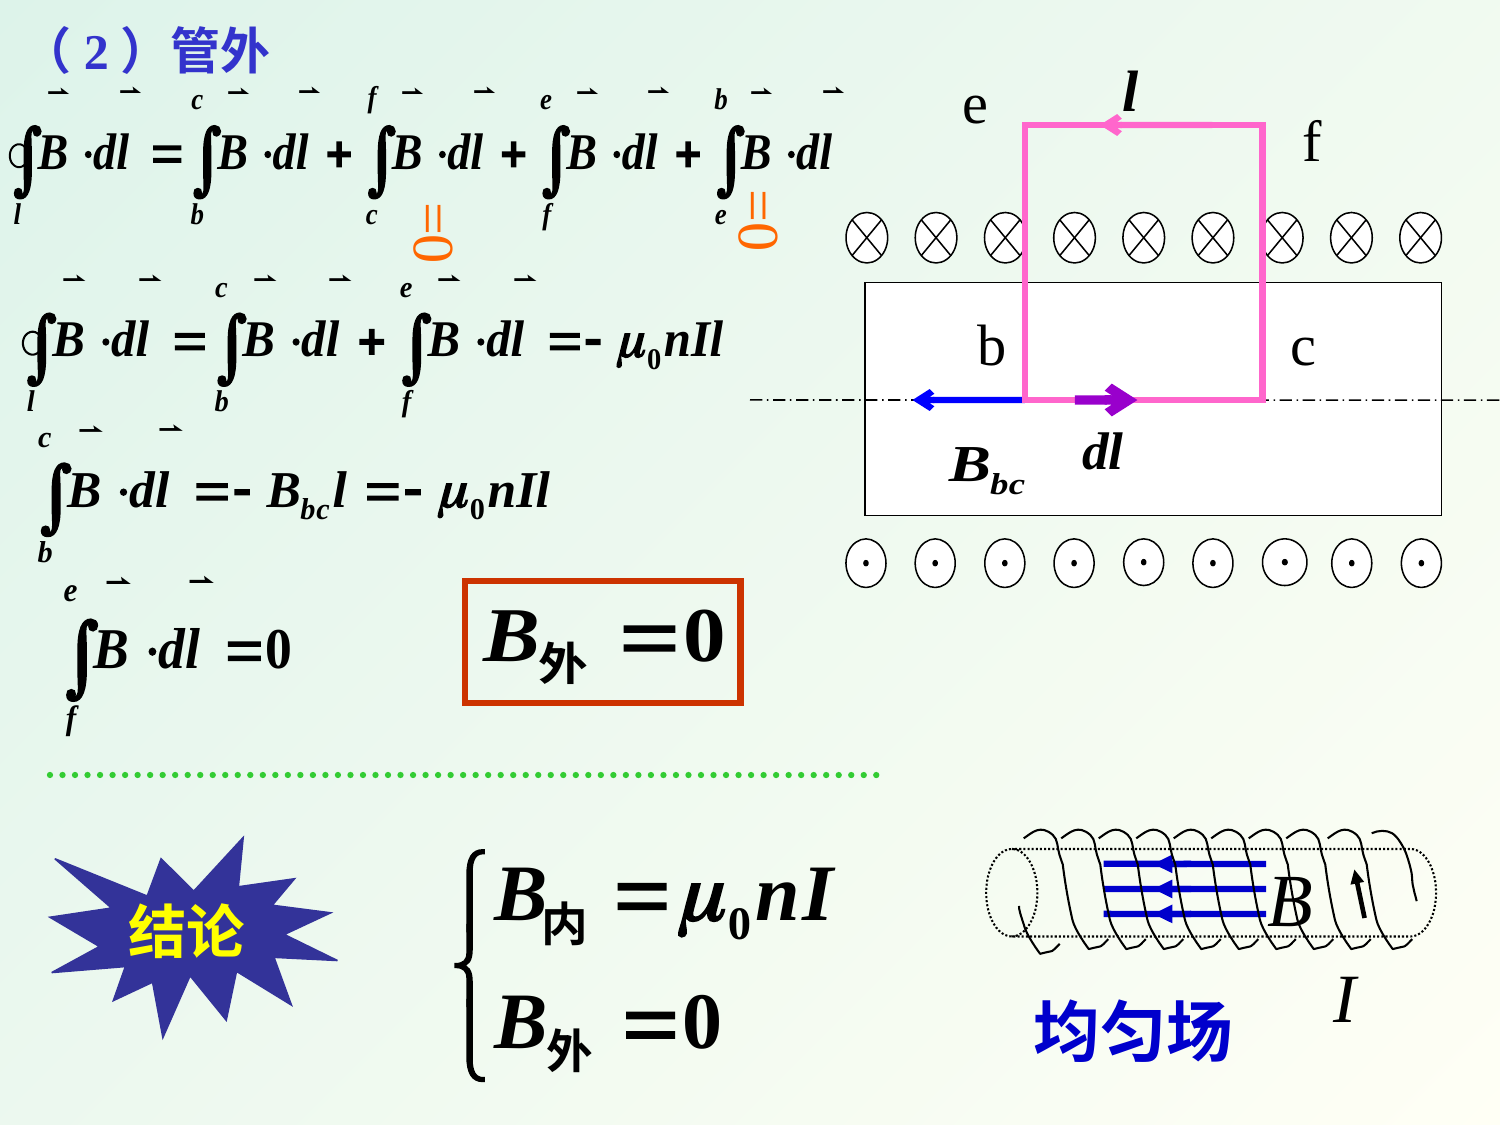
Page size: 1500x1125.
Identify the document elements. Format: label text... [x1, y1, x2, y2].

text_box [386, 174, 813, 288]
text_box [437, 833, 851, 1101]
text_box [912, 399, 1038, 508]
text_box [946, 44, 1338, 401]
text_box （2）管外 [7, 12, 286, 73]
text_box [12, 262, 738, 430]
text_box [467, 583, 738, 701]
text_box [49, 837, 338, 1038]
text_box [749, 212, 1500, 588]
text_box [49, 562, 301, 751]
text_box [1074, 399, 1142, 484]
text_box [24, 412, 563, 572]
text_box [0, 74, 851, 243]
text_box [985, 823, 1437, 1078]
